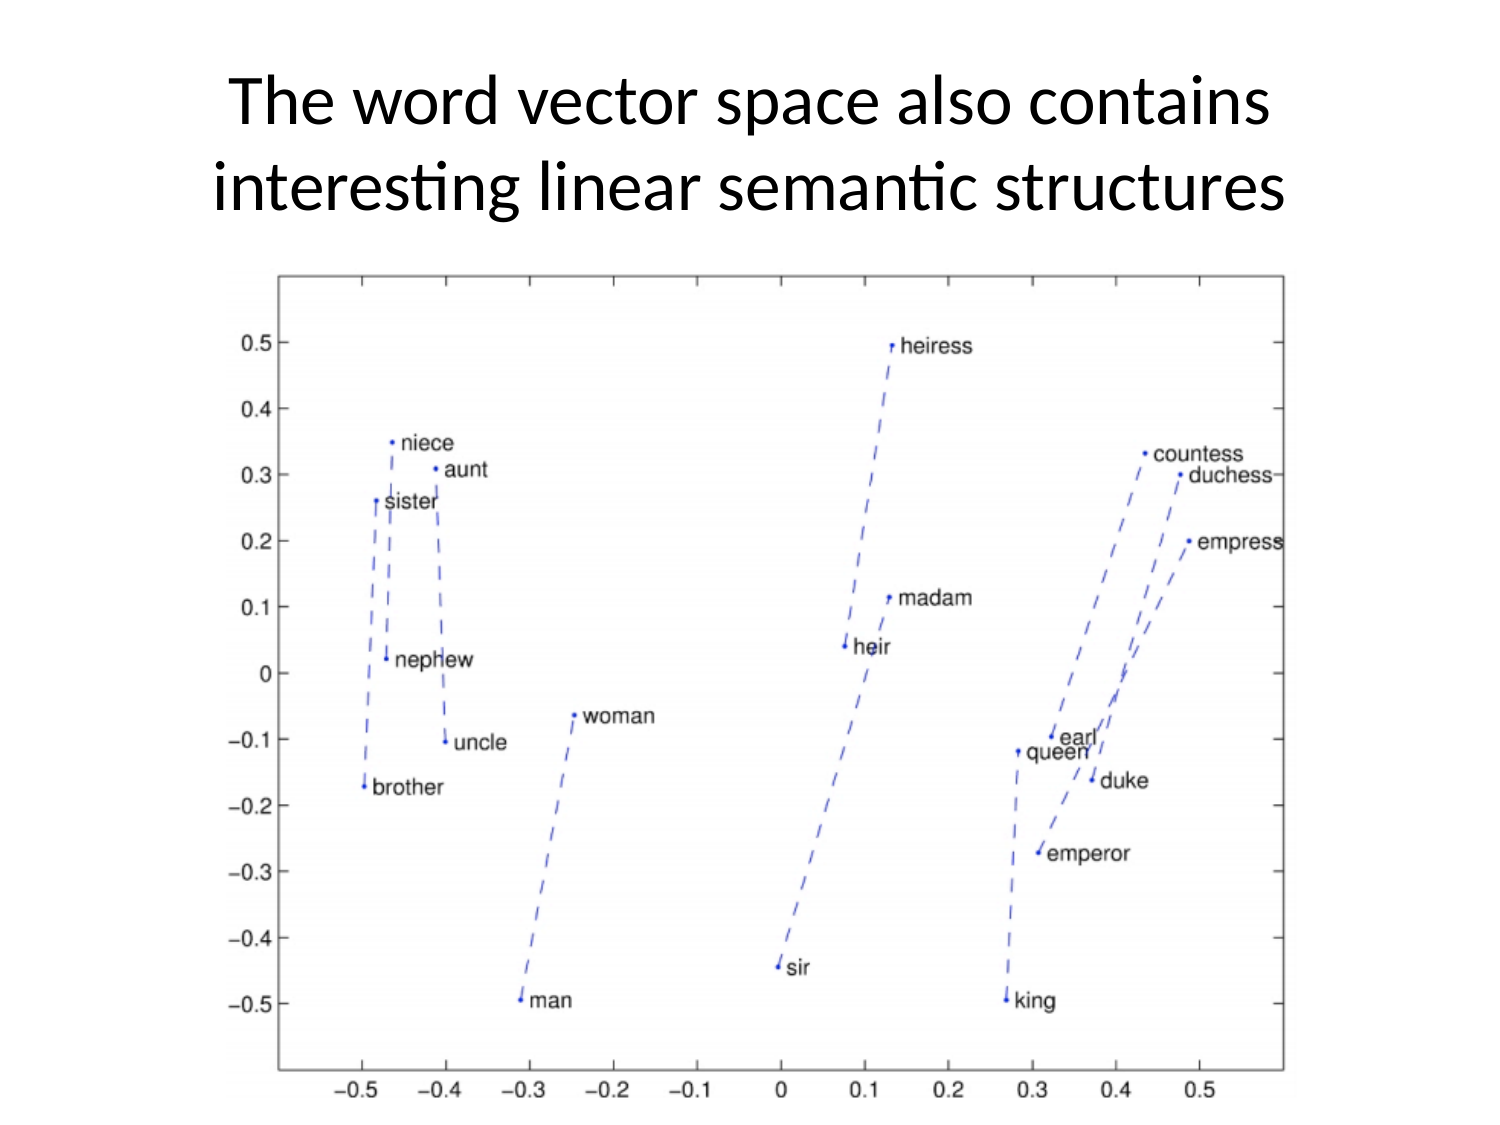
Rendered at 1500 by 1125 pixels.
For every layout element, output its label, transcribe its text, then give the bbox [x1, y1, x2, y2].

picture [212, 258, 1315, 1113]
title The word vector space also contains interesting linear semantic structures [75, 45, 1425, 233]
